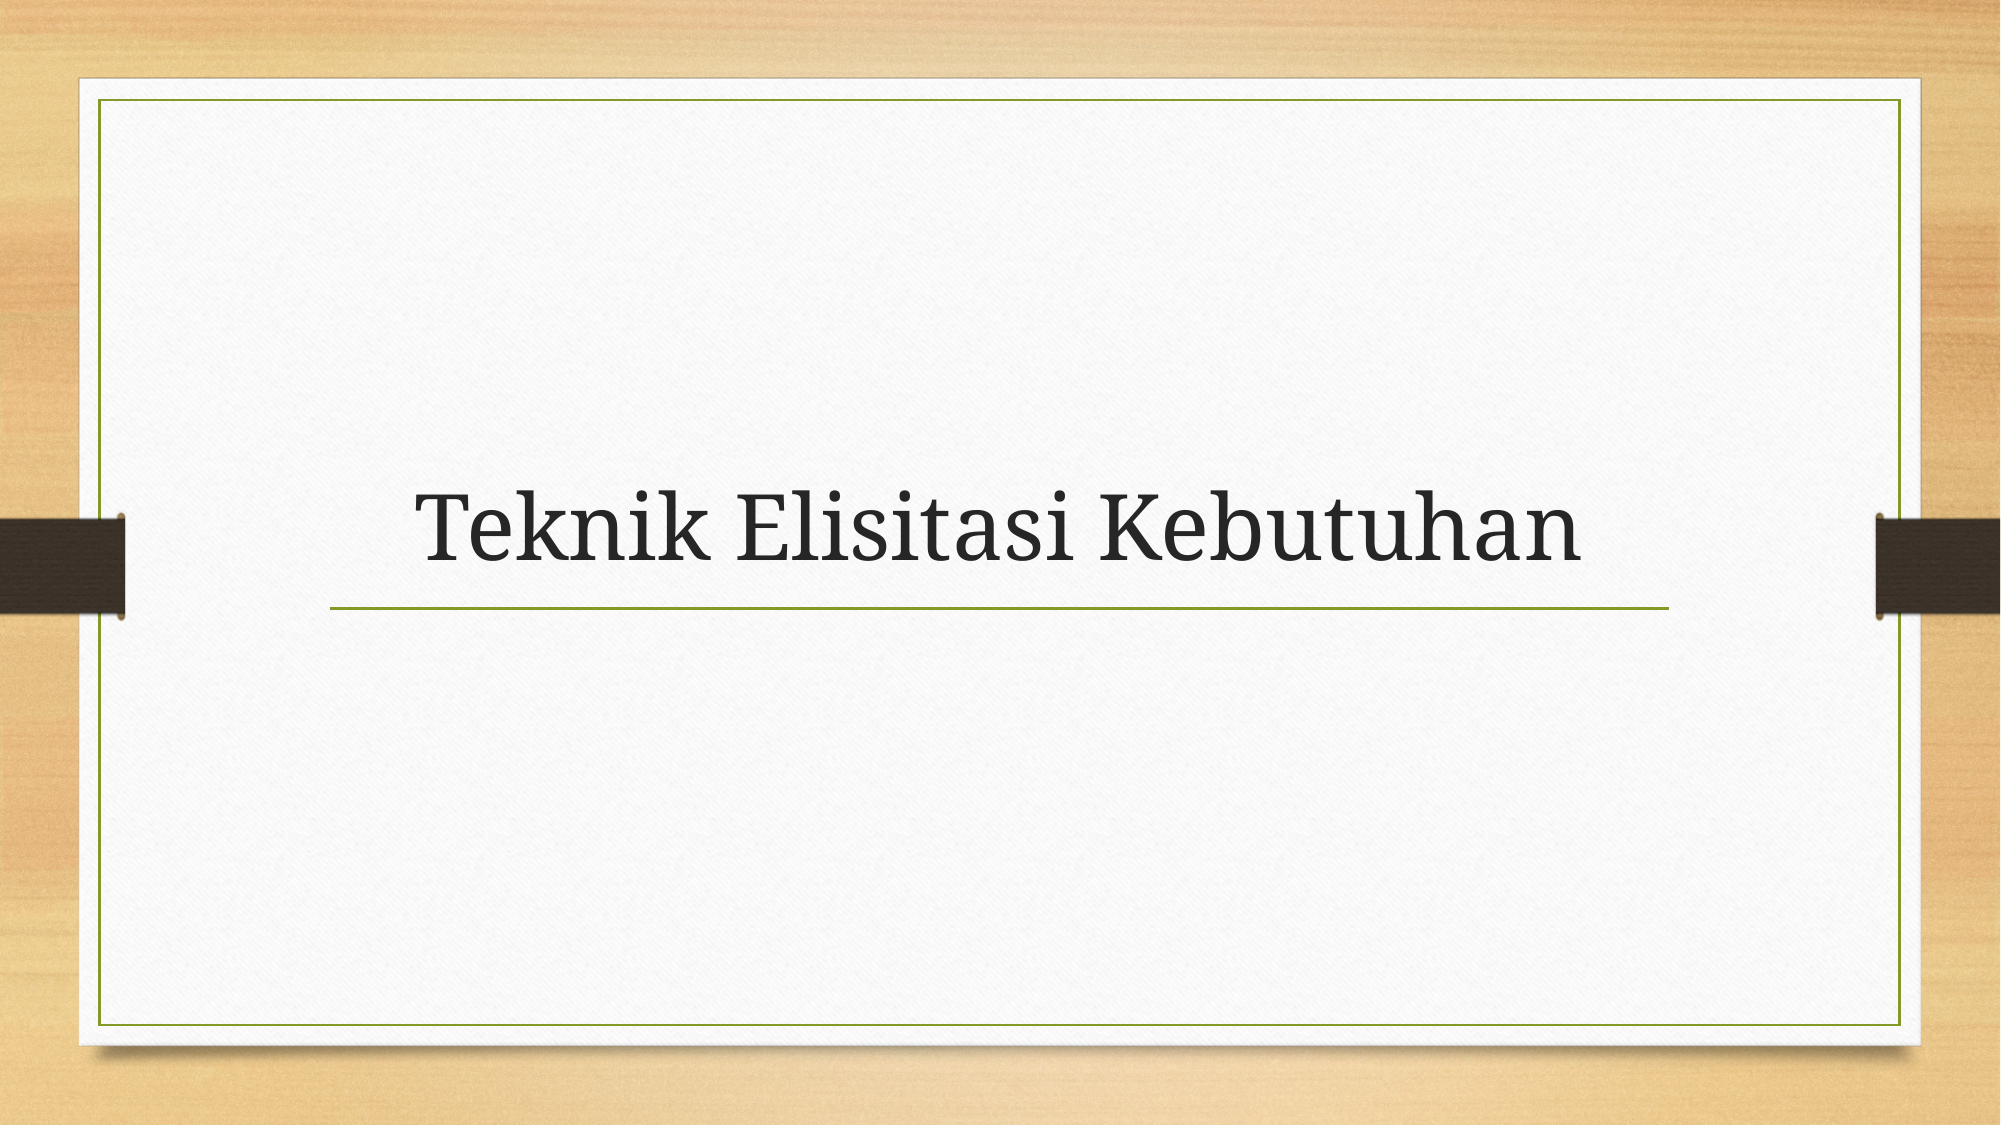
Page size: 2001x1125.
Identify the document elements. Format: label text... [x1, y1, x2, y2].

picture [0, 0, 2001, 1125]
title Teknik Elisitasi Kebutuhan [330, 287, 1669, 587]
